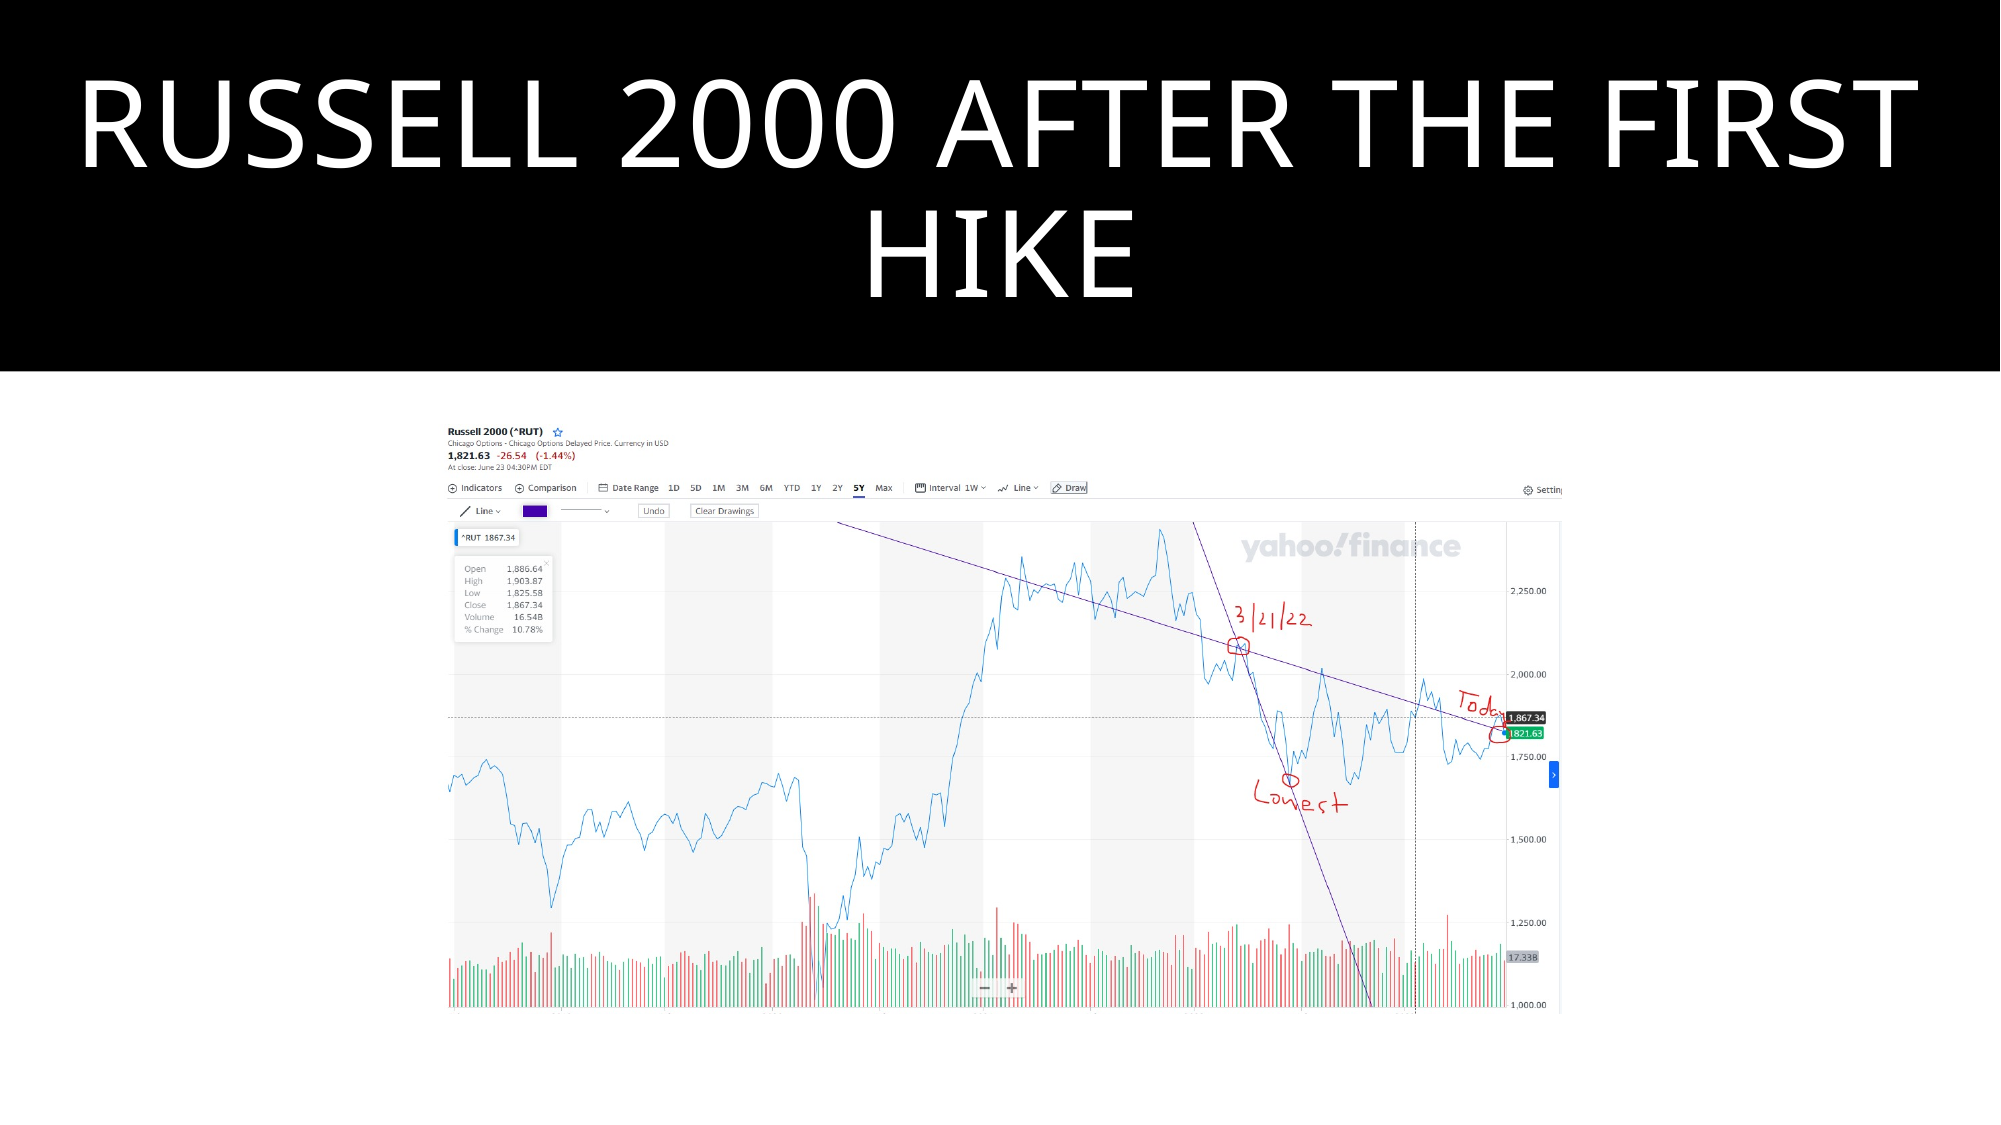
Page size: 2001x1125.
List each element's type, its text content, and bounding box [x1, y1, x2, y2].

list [438, 424, 1562, 1015]
title RUSSELL 2000 after the first hike [52, 53, 1948, 333]
